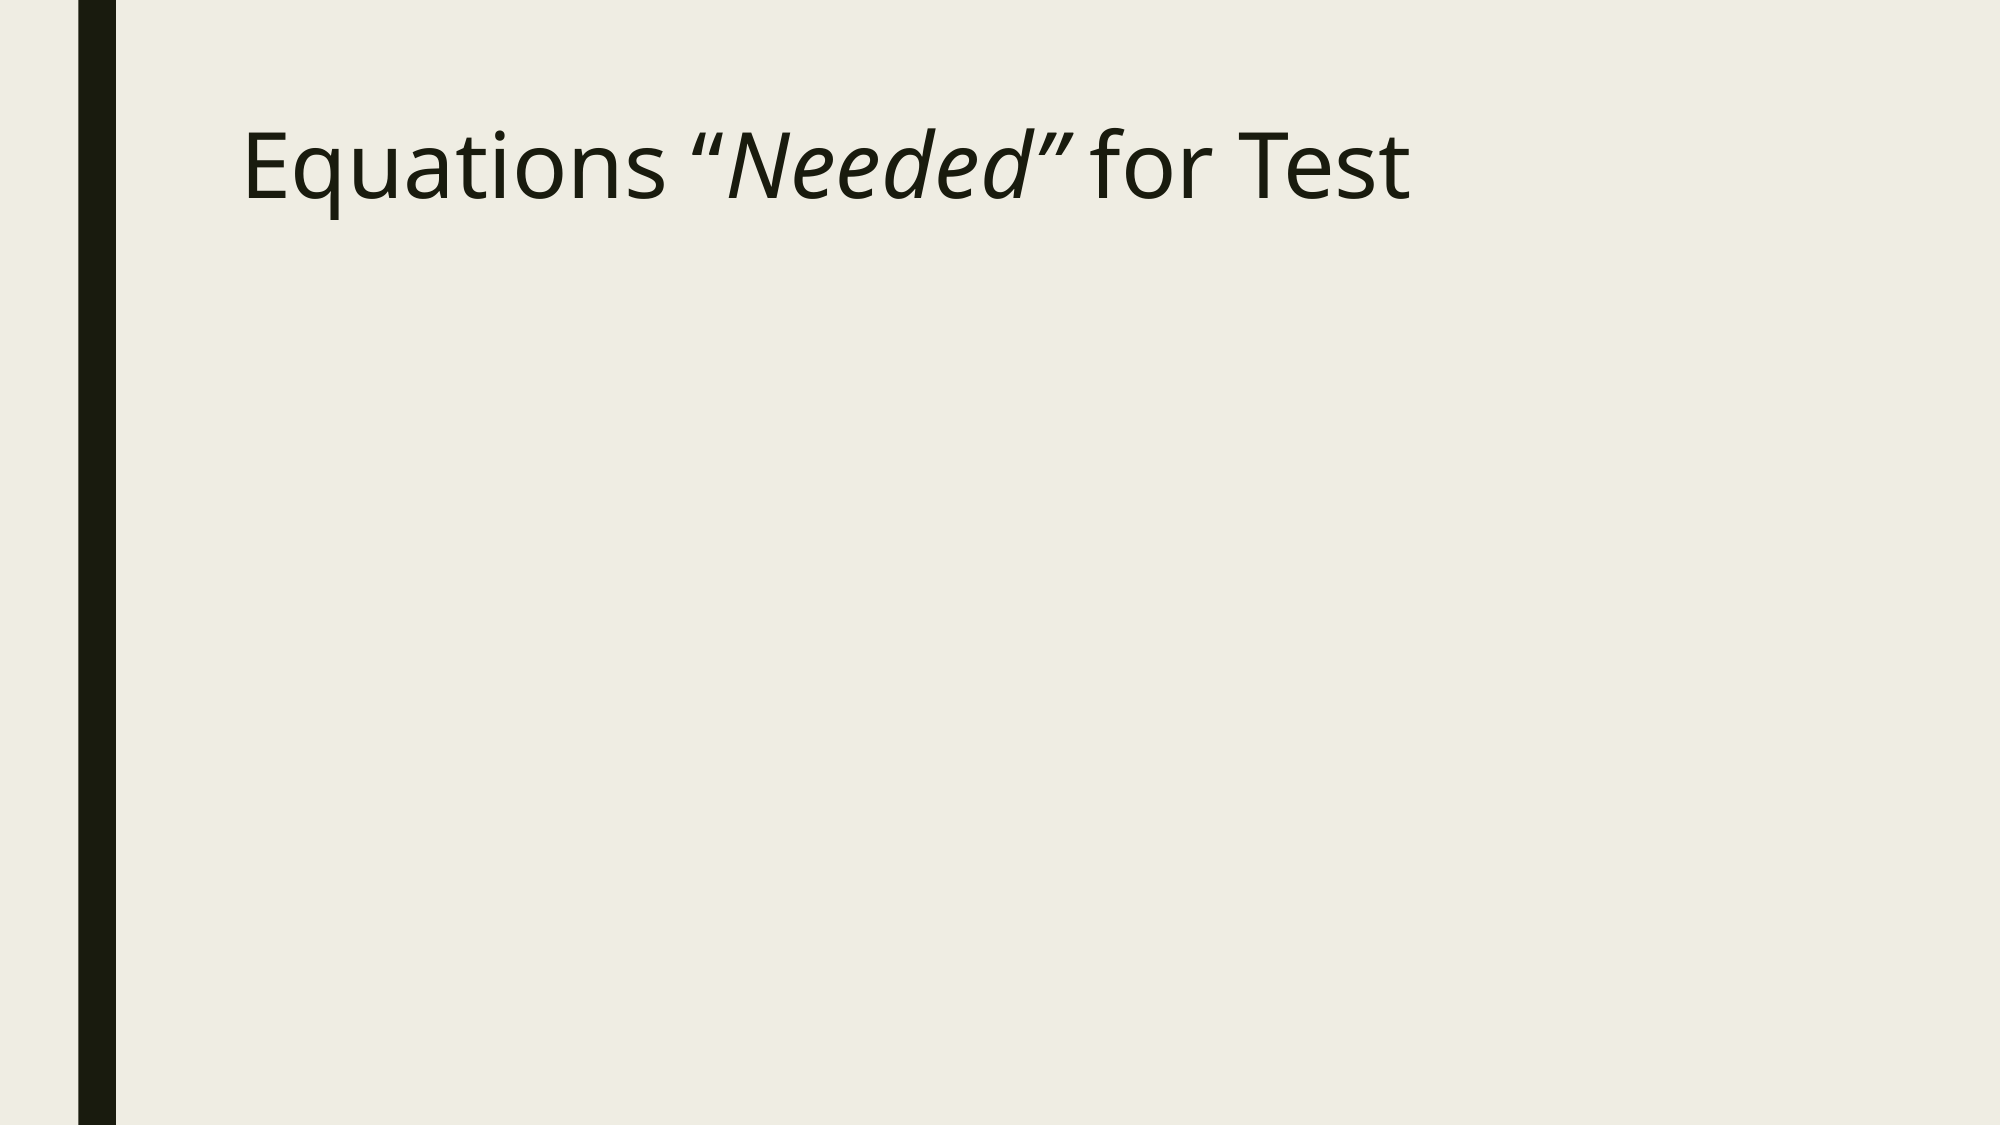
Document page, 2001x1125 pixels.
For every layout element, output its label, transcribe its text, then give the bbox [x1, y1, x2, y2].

title Equations “Needed” for Test [225, 112, 1800, 357]
